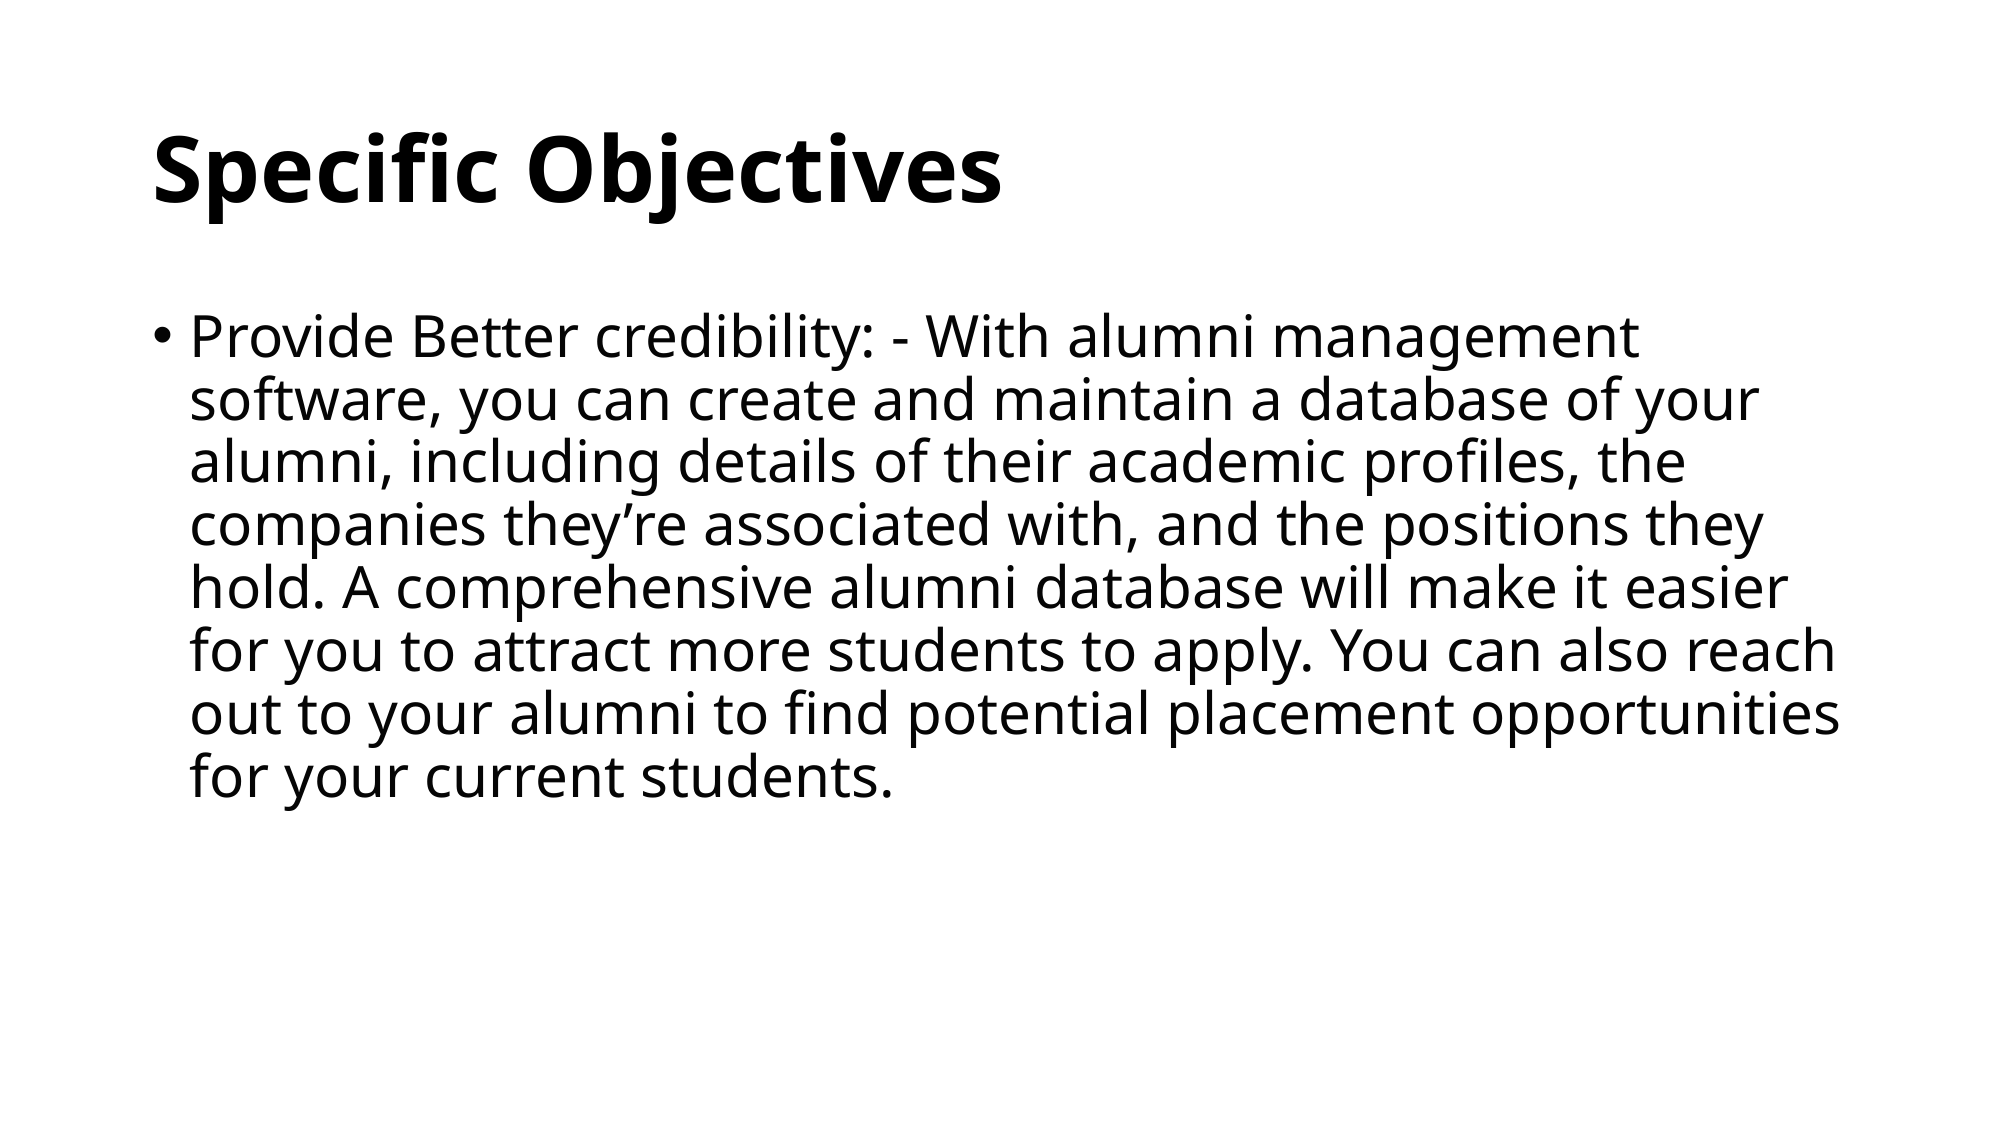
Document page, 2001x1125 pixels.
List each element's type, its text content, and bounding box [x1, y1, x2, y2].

list Provide Better credibility: - With alumni management software, you can create and maintain a database of your alumni, including details of their academic profiles, the companies they’re associated with, and the positions they hold. A comprehensive alumni database will make it easier for you to attract more students to apply. You can also reach out to your alumni to find potential placement opportunities for your current students. [137, 299, 1863, 1014]
title Specific Objectives [137, 64, 1863, 282]
